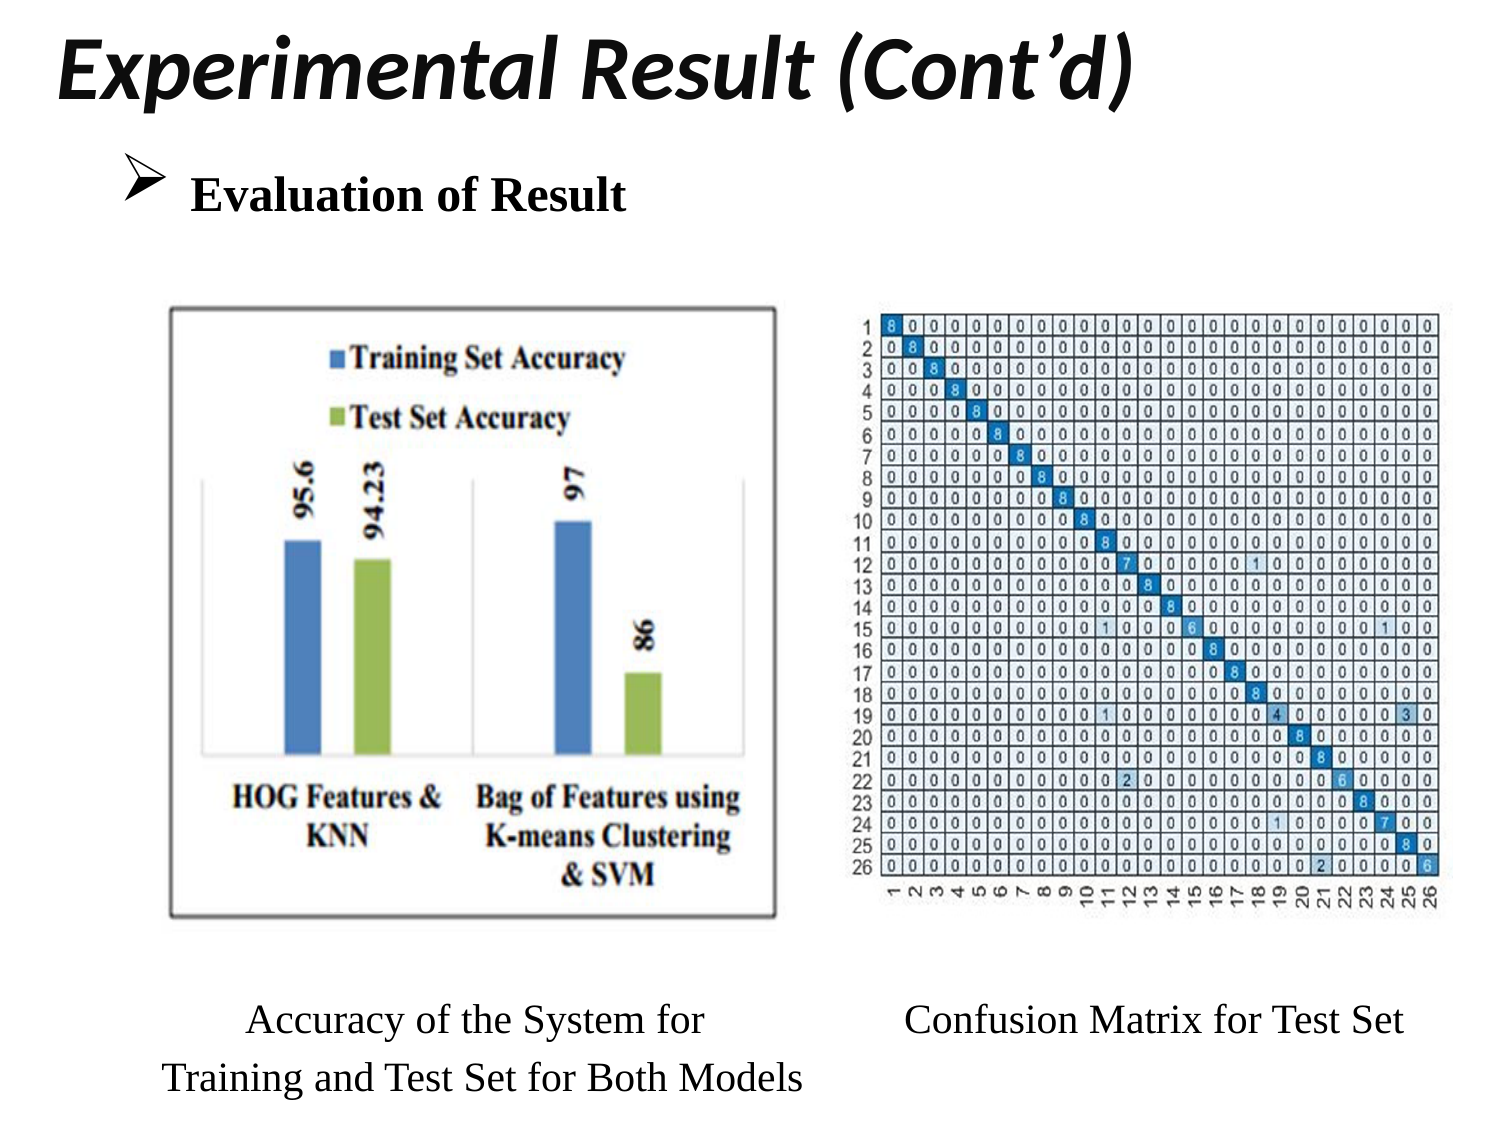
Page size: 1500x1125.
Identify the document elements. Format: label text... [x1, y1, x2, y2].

title Experimental Result (Cont’d) [0, 0, 1425, 213]
list Evaluation of Result Accuracy of the System for Confusion Matrix for Test Set Training and Test Set for Both Models [104, 137, 1500, 1125]
picture [152, 287, 792, 938]
picture [839, 287, 1453, 926]
